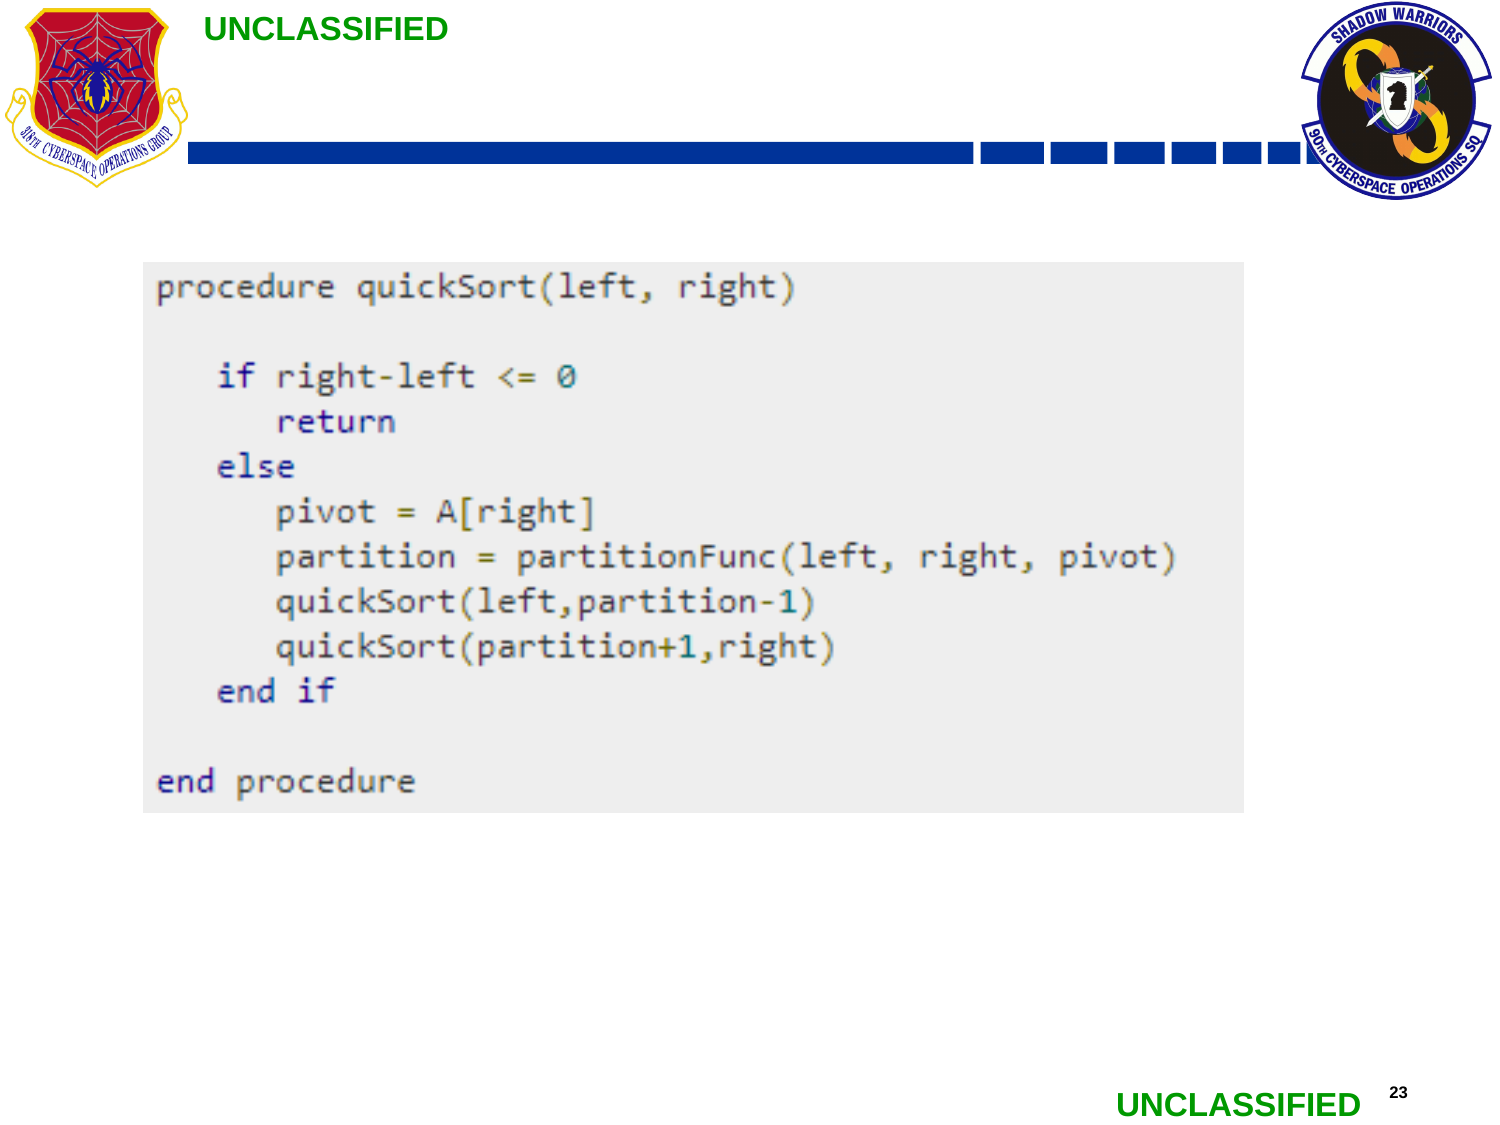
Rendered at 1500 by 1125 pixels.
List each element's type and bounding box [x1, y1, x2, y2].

picture [143, 262, 1244, 813]
picture [5, 8, 188, 188]
picture [1300, 1, 1493, 200]
